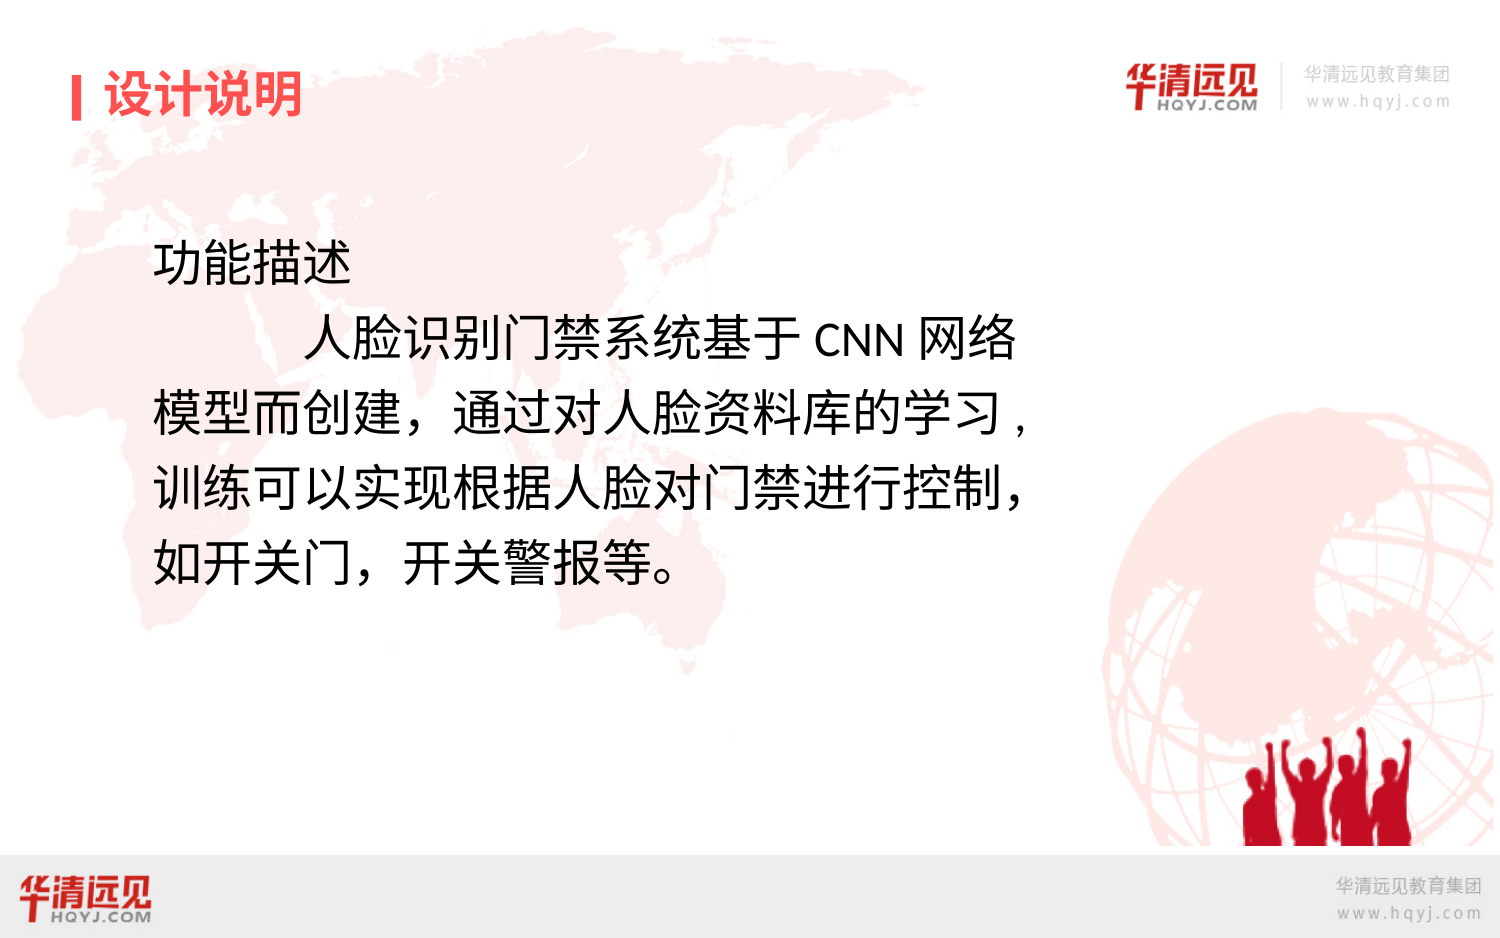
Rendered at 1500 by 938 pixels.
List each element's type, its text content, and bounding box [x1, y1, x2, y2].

text_box [70, 73, 83, 123]
text_box 设计说明 [88, 55, 1105, 124]
picture [0, 0, 1500, 938]
text_box 功能描述 人脸识别门禁系统基于CNN网络模型而创建，通过对人脸资料库的学习,训练可以实现根据人脸对门禁进行控制，如开关门，开关警报等。 [71, 208, 1048, 599]
